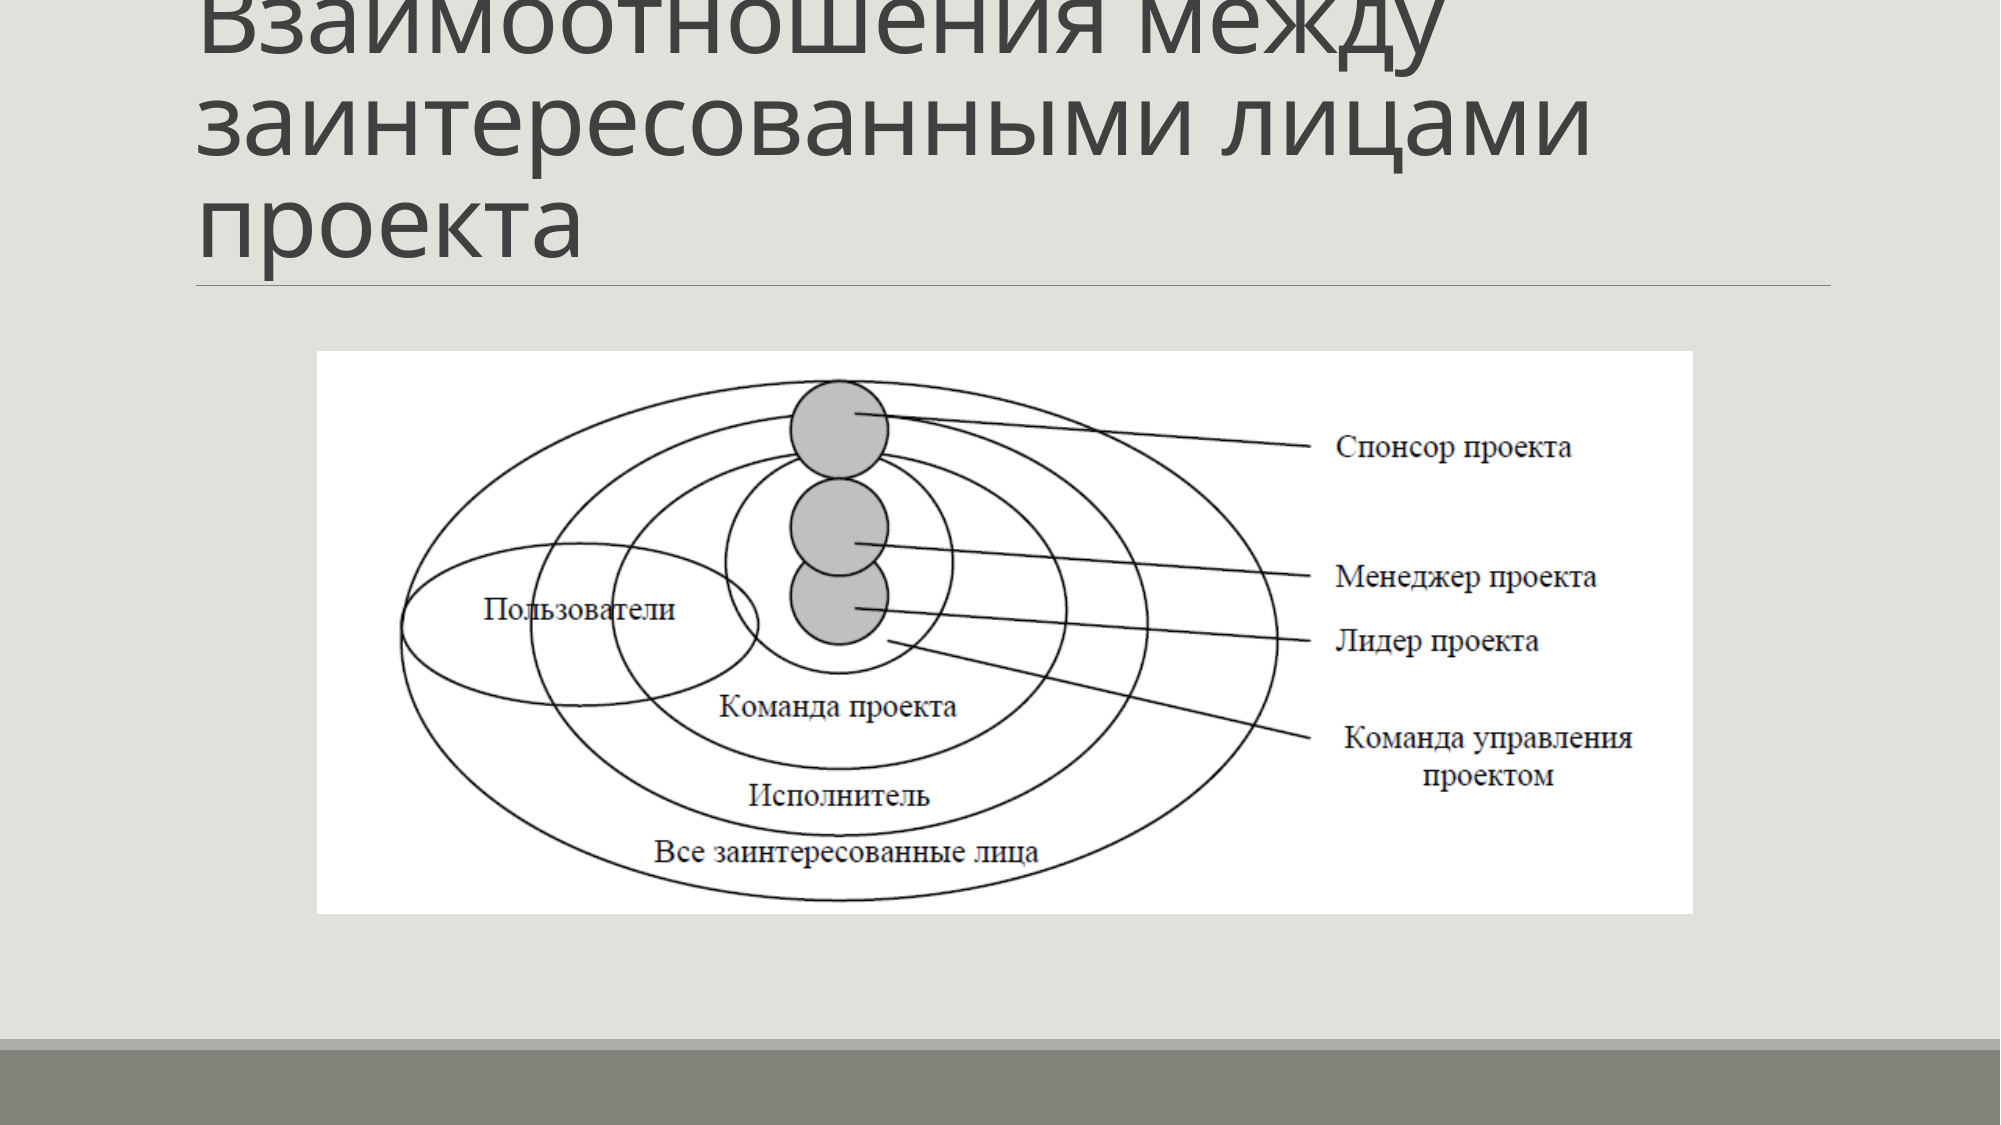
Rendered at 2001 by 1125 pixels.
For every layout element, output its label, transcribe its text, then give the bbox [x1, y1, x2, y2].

title Взаимоотношения между заинтересованными лицами проекта [180, 47, 1830, 285]
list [316, 350, 1694, 915]
